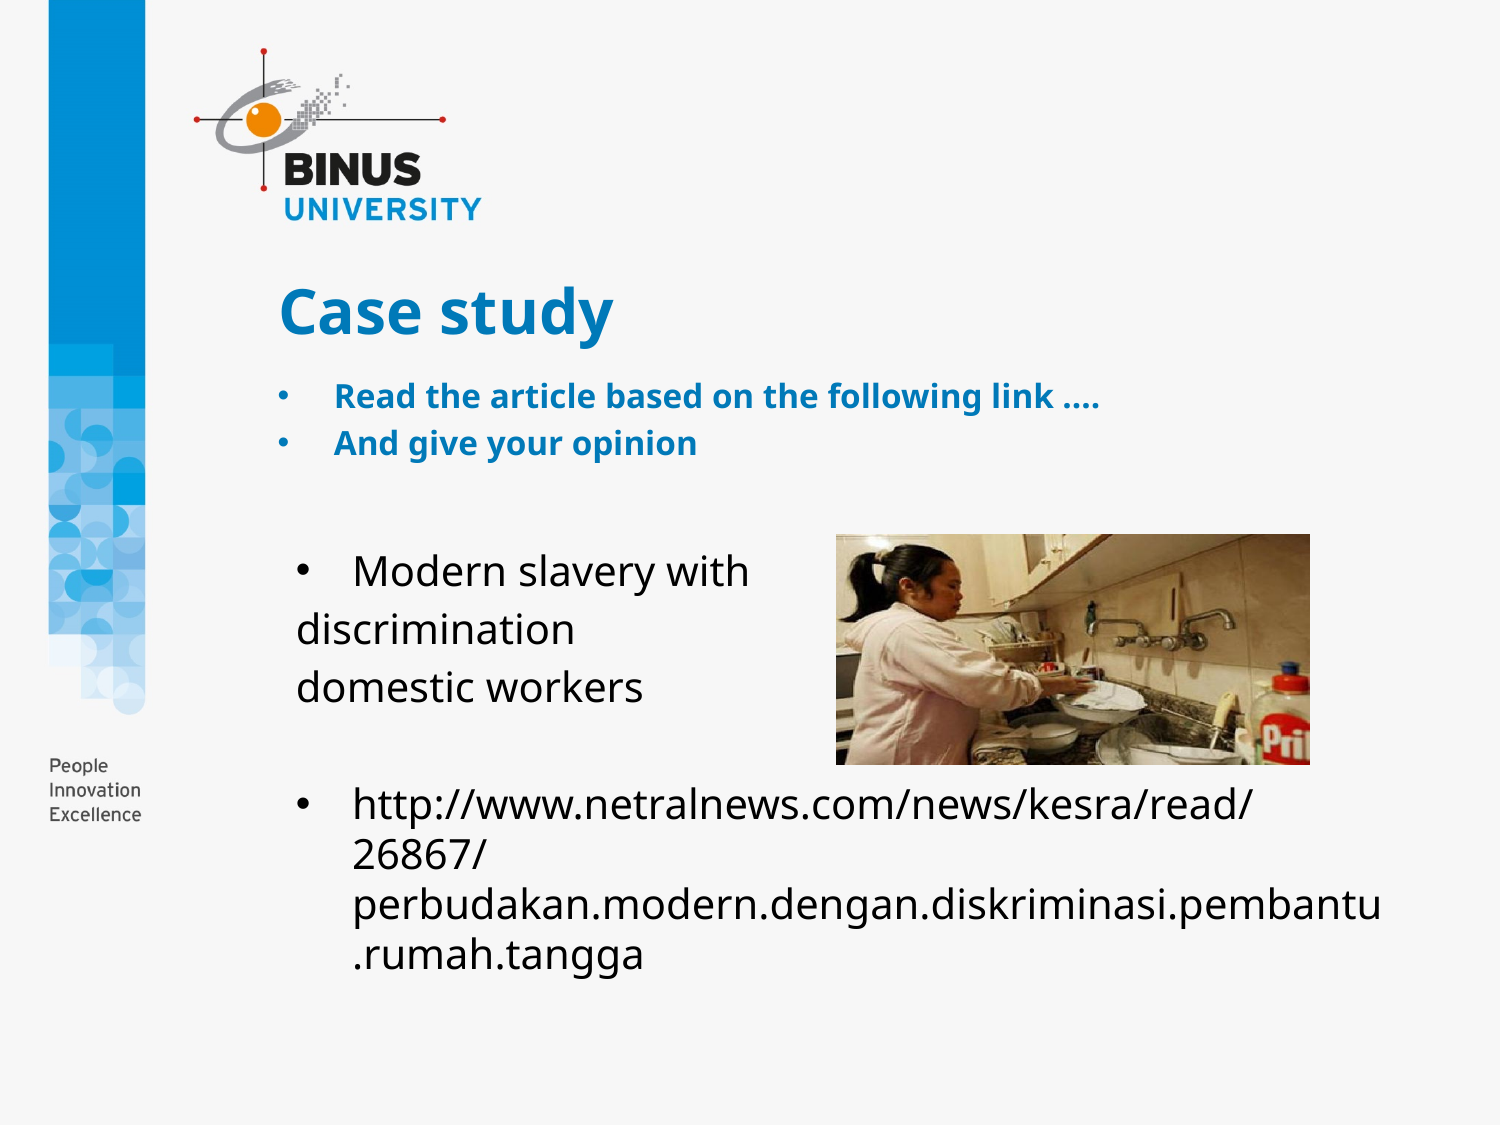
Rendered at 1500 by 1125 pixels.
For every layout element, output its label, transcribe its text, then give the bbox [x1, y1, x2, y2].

subtitle Read the article based on the following link …. And give your opinion [262, 358, 1386, 479]
picture [836, 534, 1310, 765]
title Case study [263, 244, 1386, 358]
list Modern slavery with discrimination domestic workers http://www.netralnews.com/news/kesra/read/26867/perbudakan.modern.dengan.diskriminasi.pembantu.rumah.tangga [280, 478, 1403, 978]
picture [0, 0, 1500, 846]
